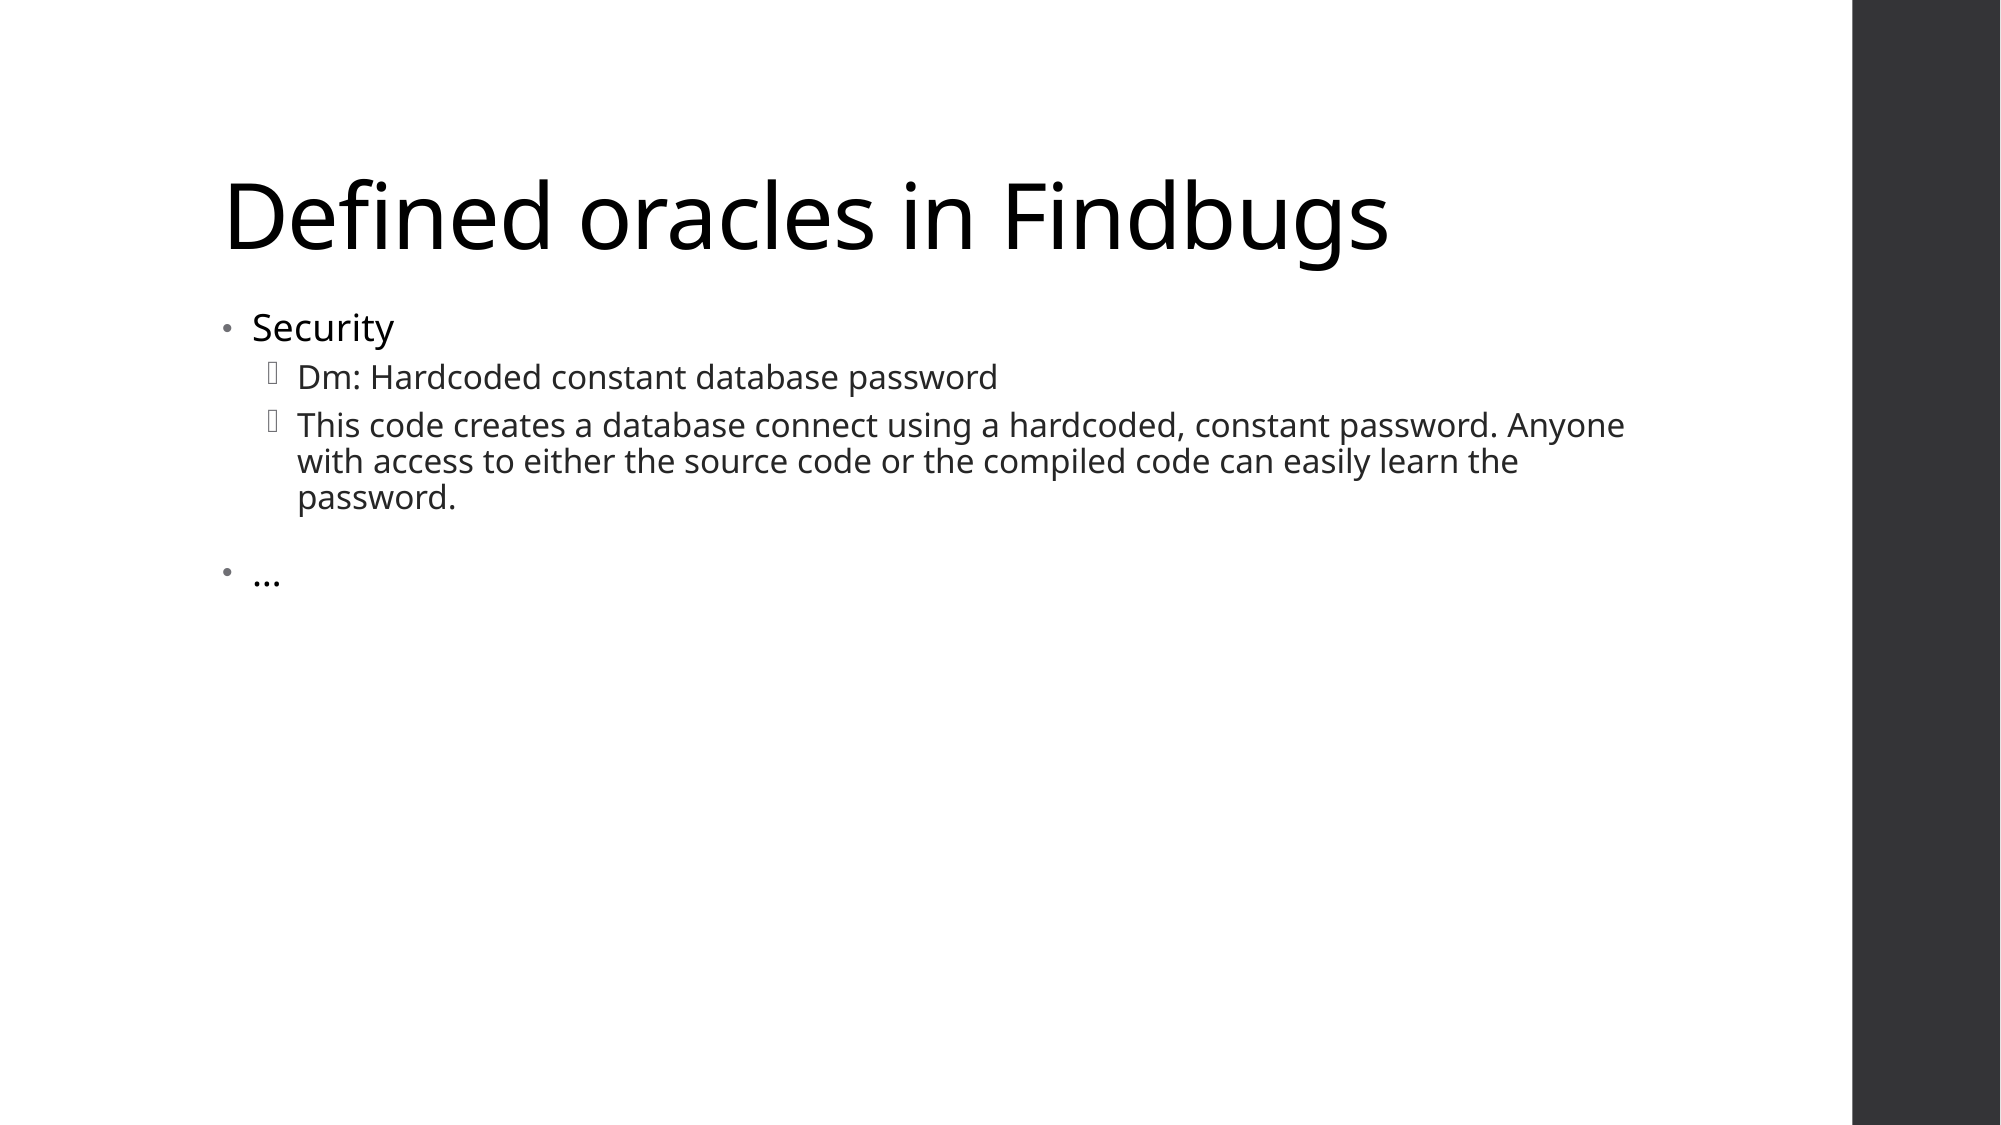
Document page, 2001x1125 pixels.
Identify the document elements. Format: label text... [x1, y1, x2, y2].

list Security Dm: Hardcoded constant database password This code creates a database connect using a hardcoded, constant password. Anyone with access to either the source code or the compiled code can easily learn the password. … [206, 299, 1694, 1014]
title Defined oracles in Findbugs [206, 60, 1797, 278]
